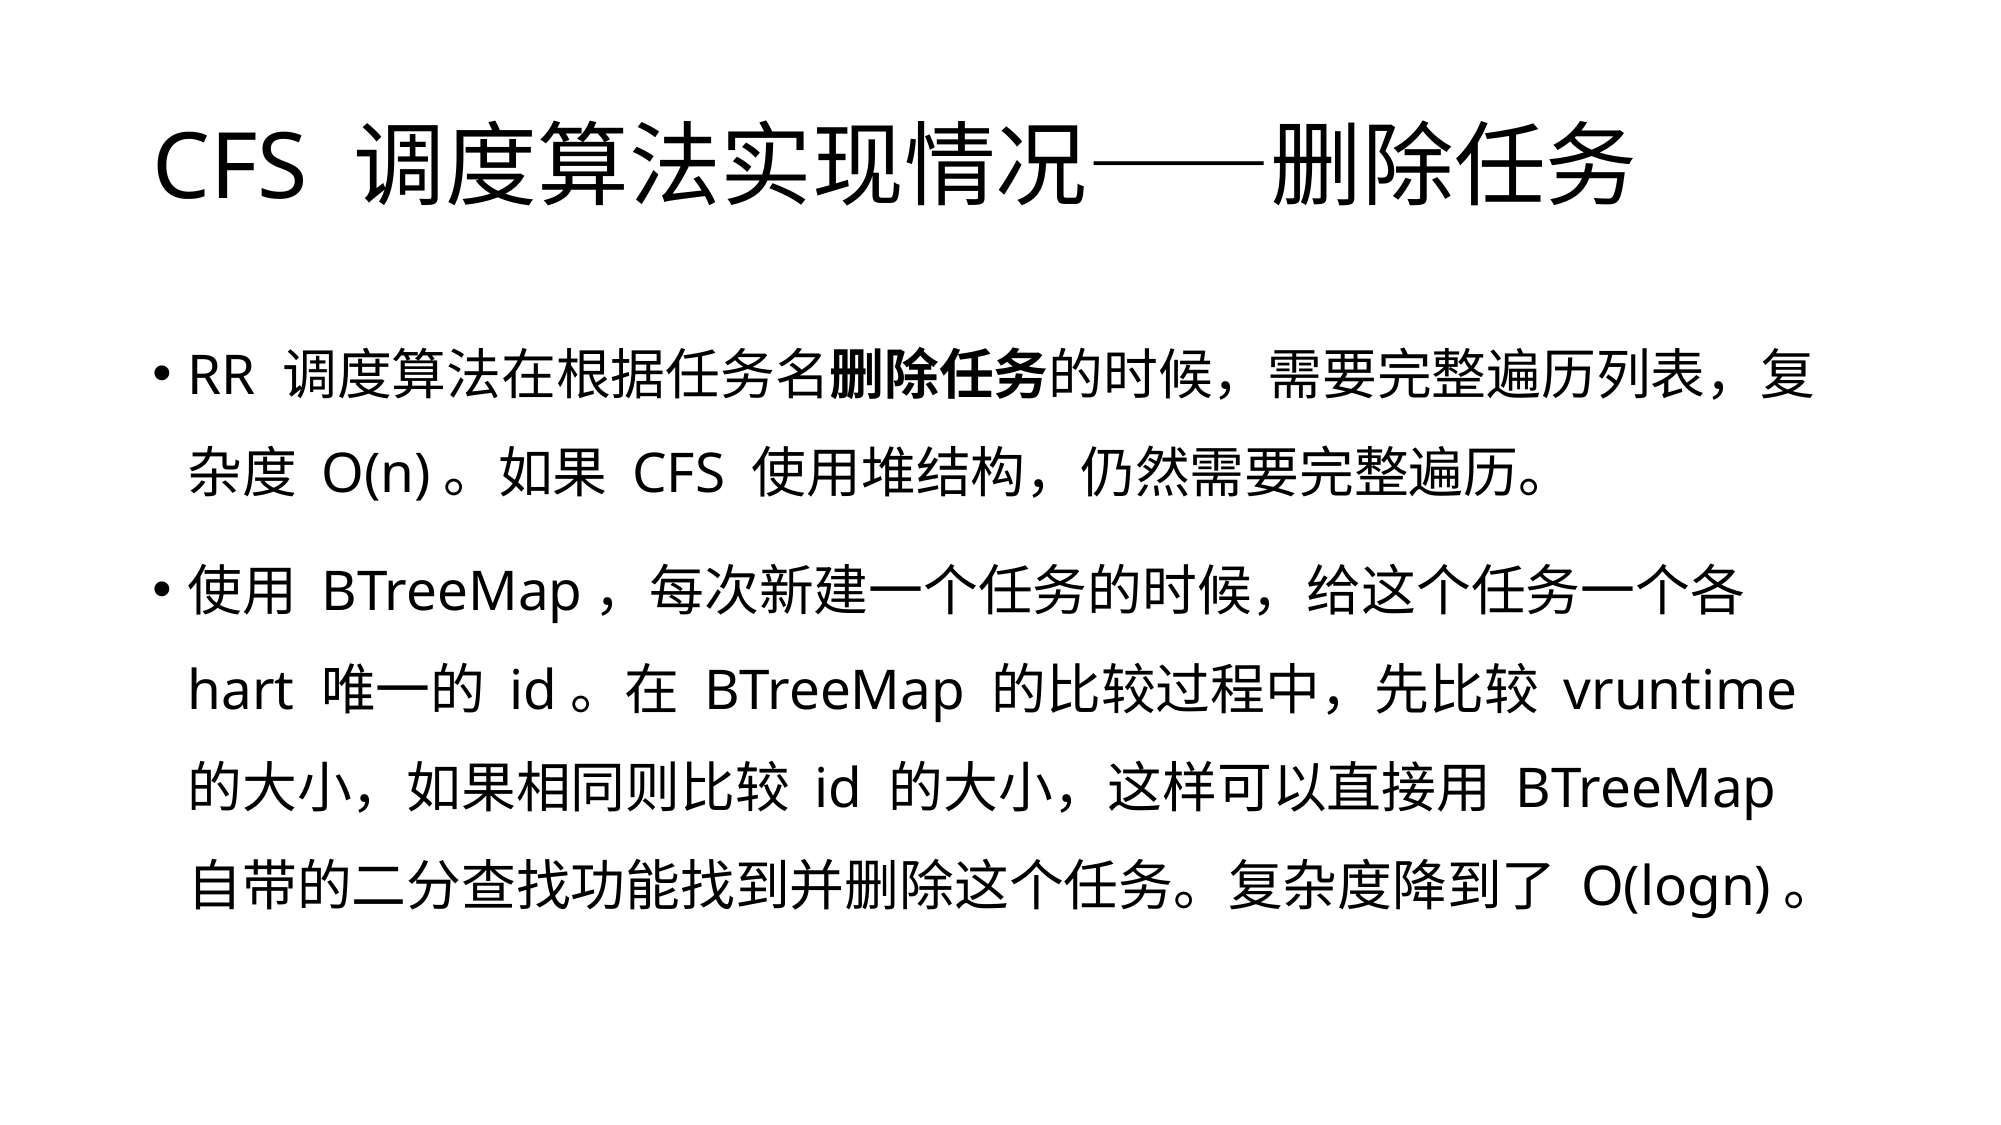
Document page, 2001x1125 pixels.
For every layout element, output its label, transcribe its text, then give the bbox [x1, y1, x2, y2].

title CFS 调度算法实现情况——删除任务 [137, 59, 1863, 278]
list RR 调度算法在根据任务名删除任务的时候，需要完整遍历列表，复杂度 O(n)。如果 CFS 使用堆结构，仍然需要完整遍历。 使用 BTreeMap，每次新建一个任务的时候，给这个任务一个各 hart 唯一的 id。在 BTreeMap 的比较过程中，先比较 vruntime 的大小，如果相同则比较 id 的大小，这样可以直接用 BTreeMap 自带的二分查找功能找到并删除这个任务。复杂度降到了 O(logn)。 [137, 299, 1863, 1014]
